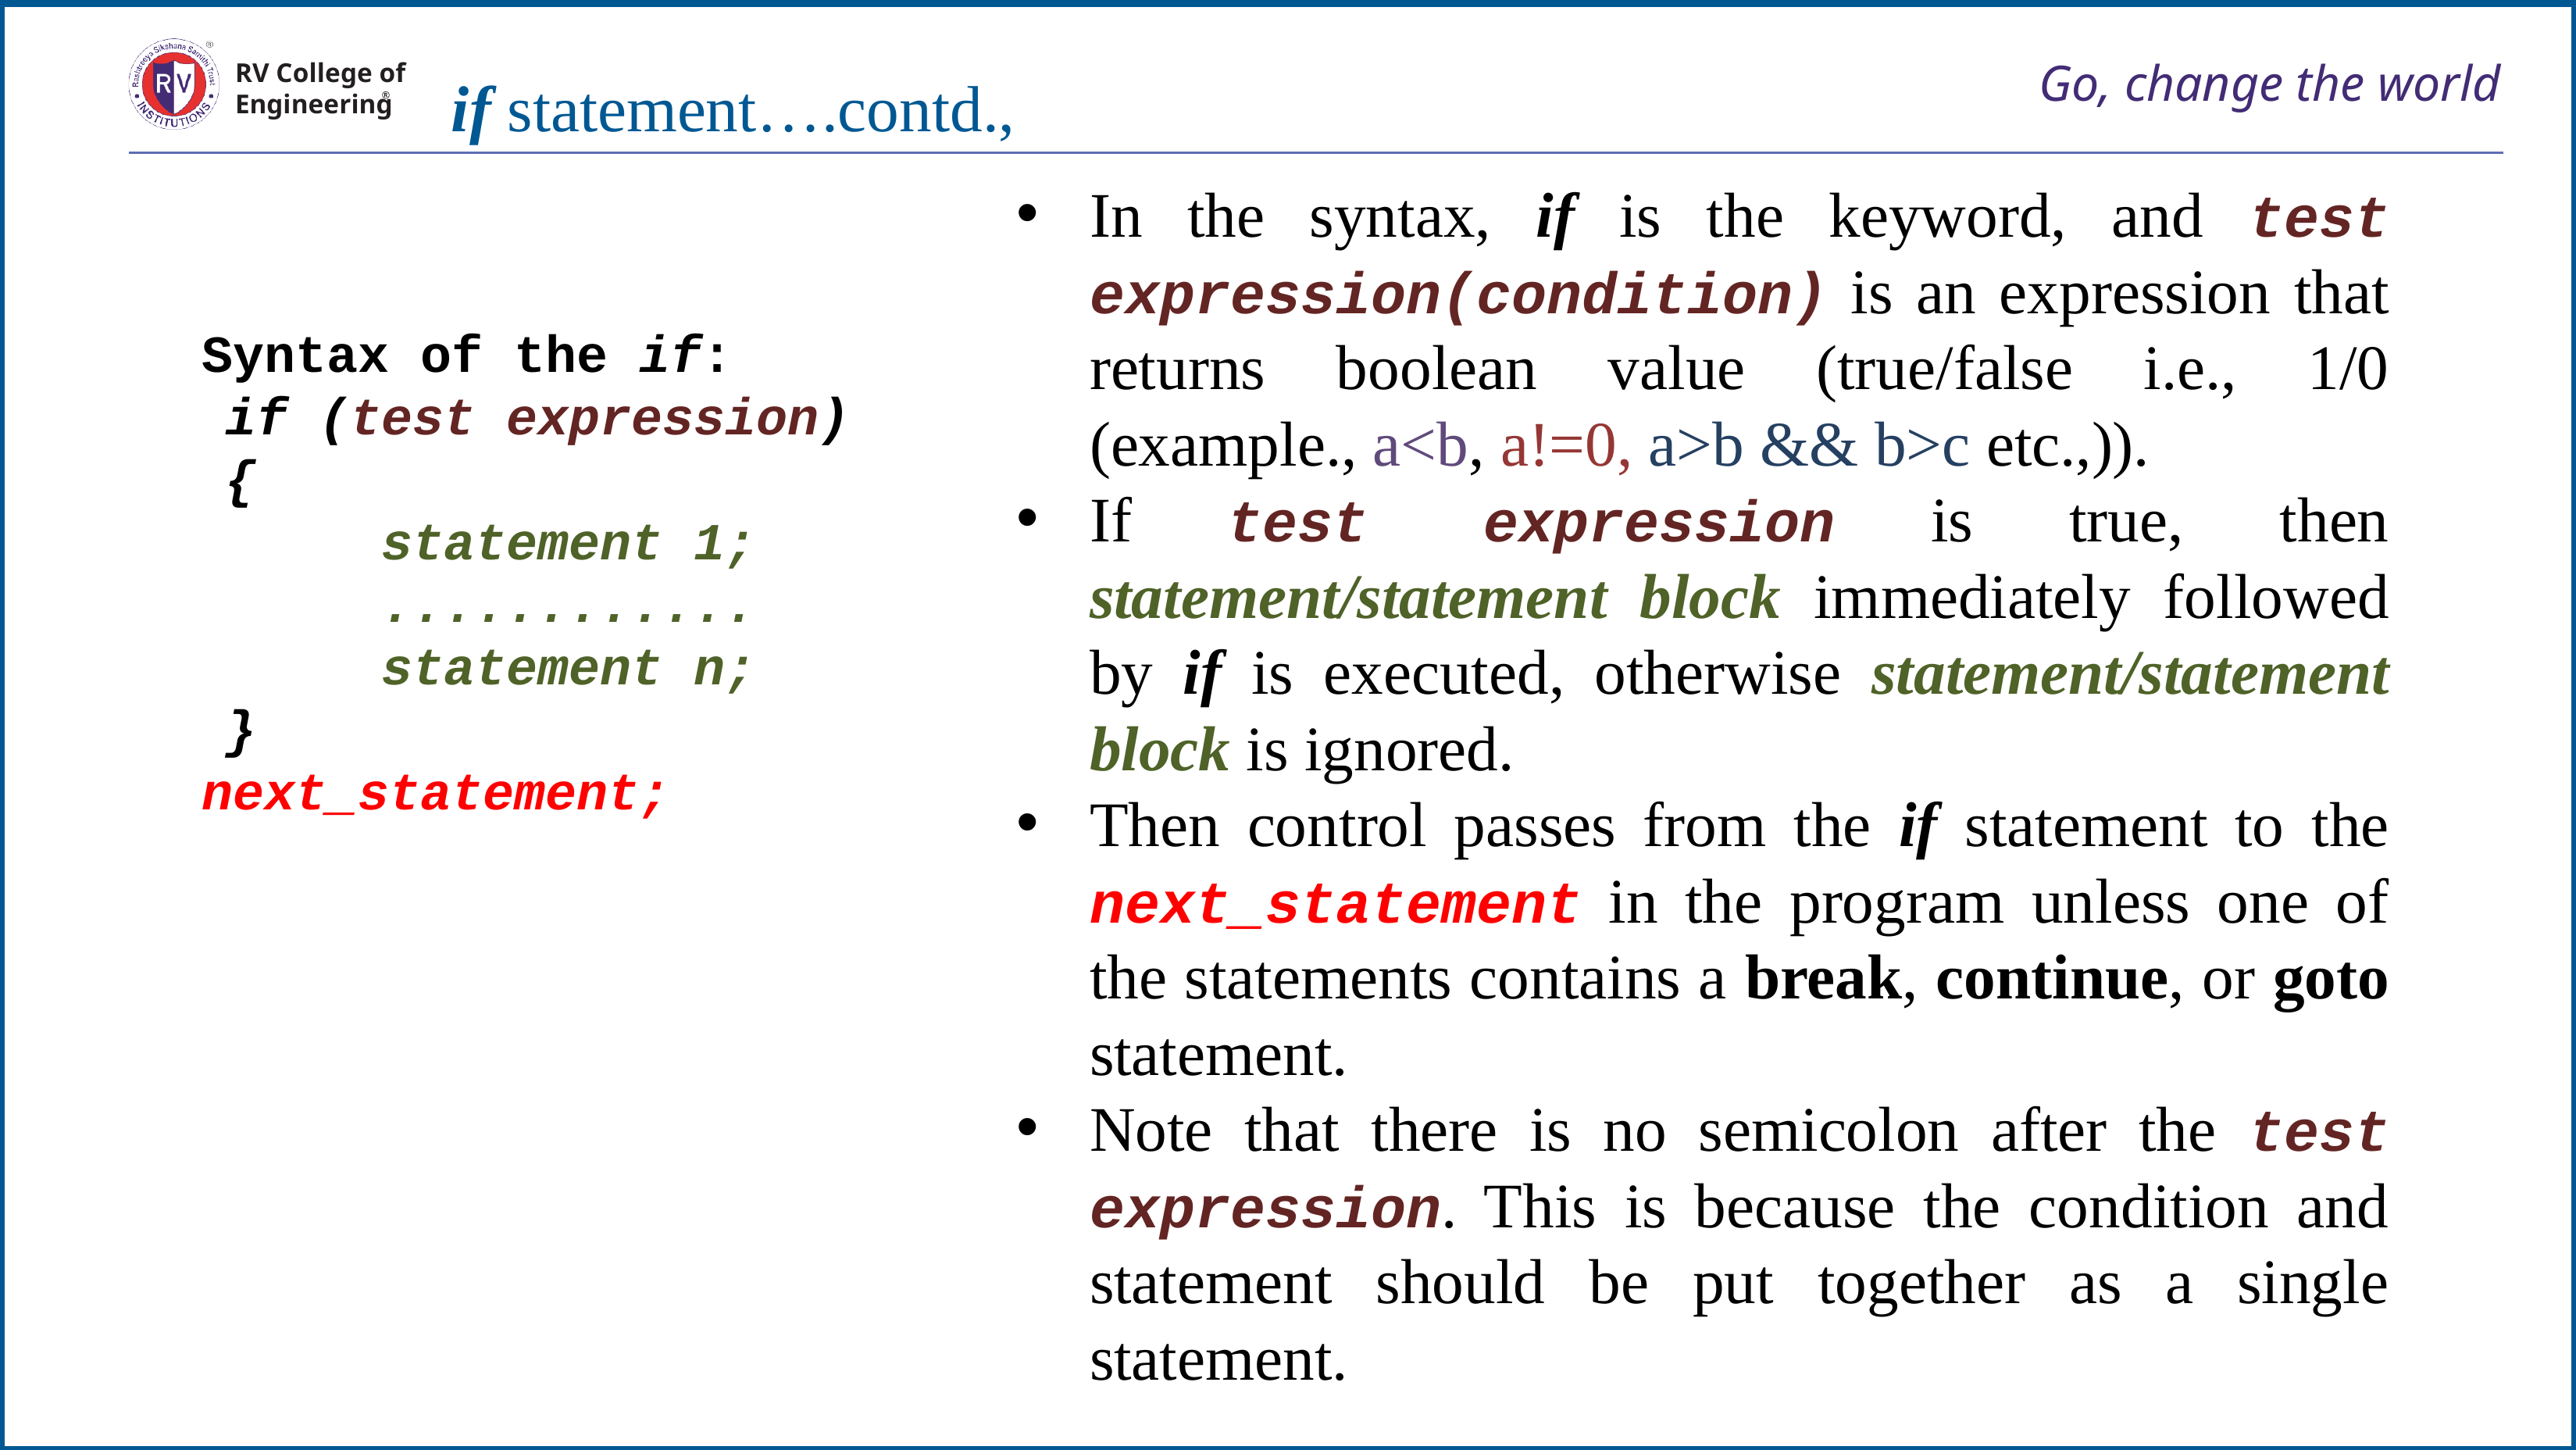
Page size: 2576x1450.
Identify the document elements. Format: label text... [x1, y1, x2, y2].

text_box [0, 1, 2576, 1450]
text_box Syntax of the if: if (test expression) { statement 1; ............ statement n; } next_statement; [96, 314, 1039, 826]
text_box In the syntax, if is the keyword, and test expression(condition) is an expression that returns boolean value (true/false i.e., 1/0 (example., a<b, a!=0, a>b && b>c etc.,)). If test expression is true, then statement/statement block immediately followed by if is executed, otherwise statement/statement block is ignored. Then control passes from the if statement to the next_statement in the program unless one of the statements contains a break, continue, or goto statement. Note that there is no semicolon after the test expression. This is because the condition and statement should be put together as a single statement. [1004, 168, 2401, 1398]
text_box [128, 38, 219, 130]
text_box if statement….contd., [440, 60, 1122, 151]
text_box RV College of Engineering [233, 55, 409, 119]
title Go, change the world [2029, 52, 2502, 112]
